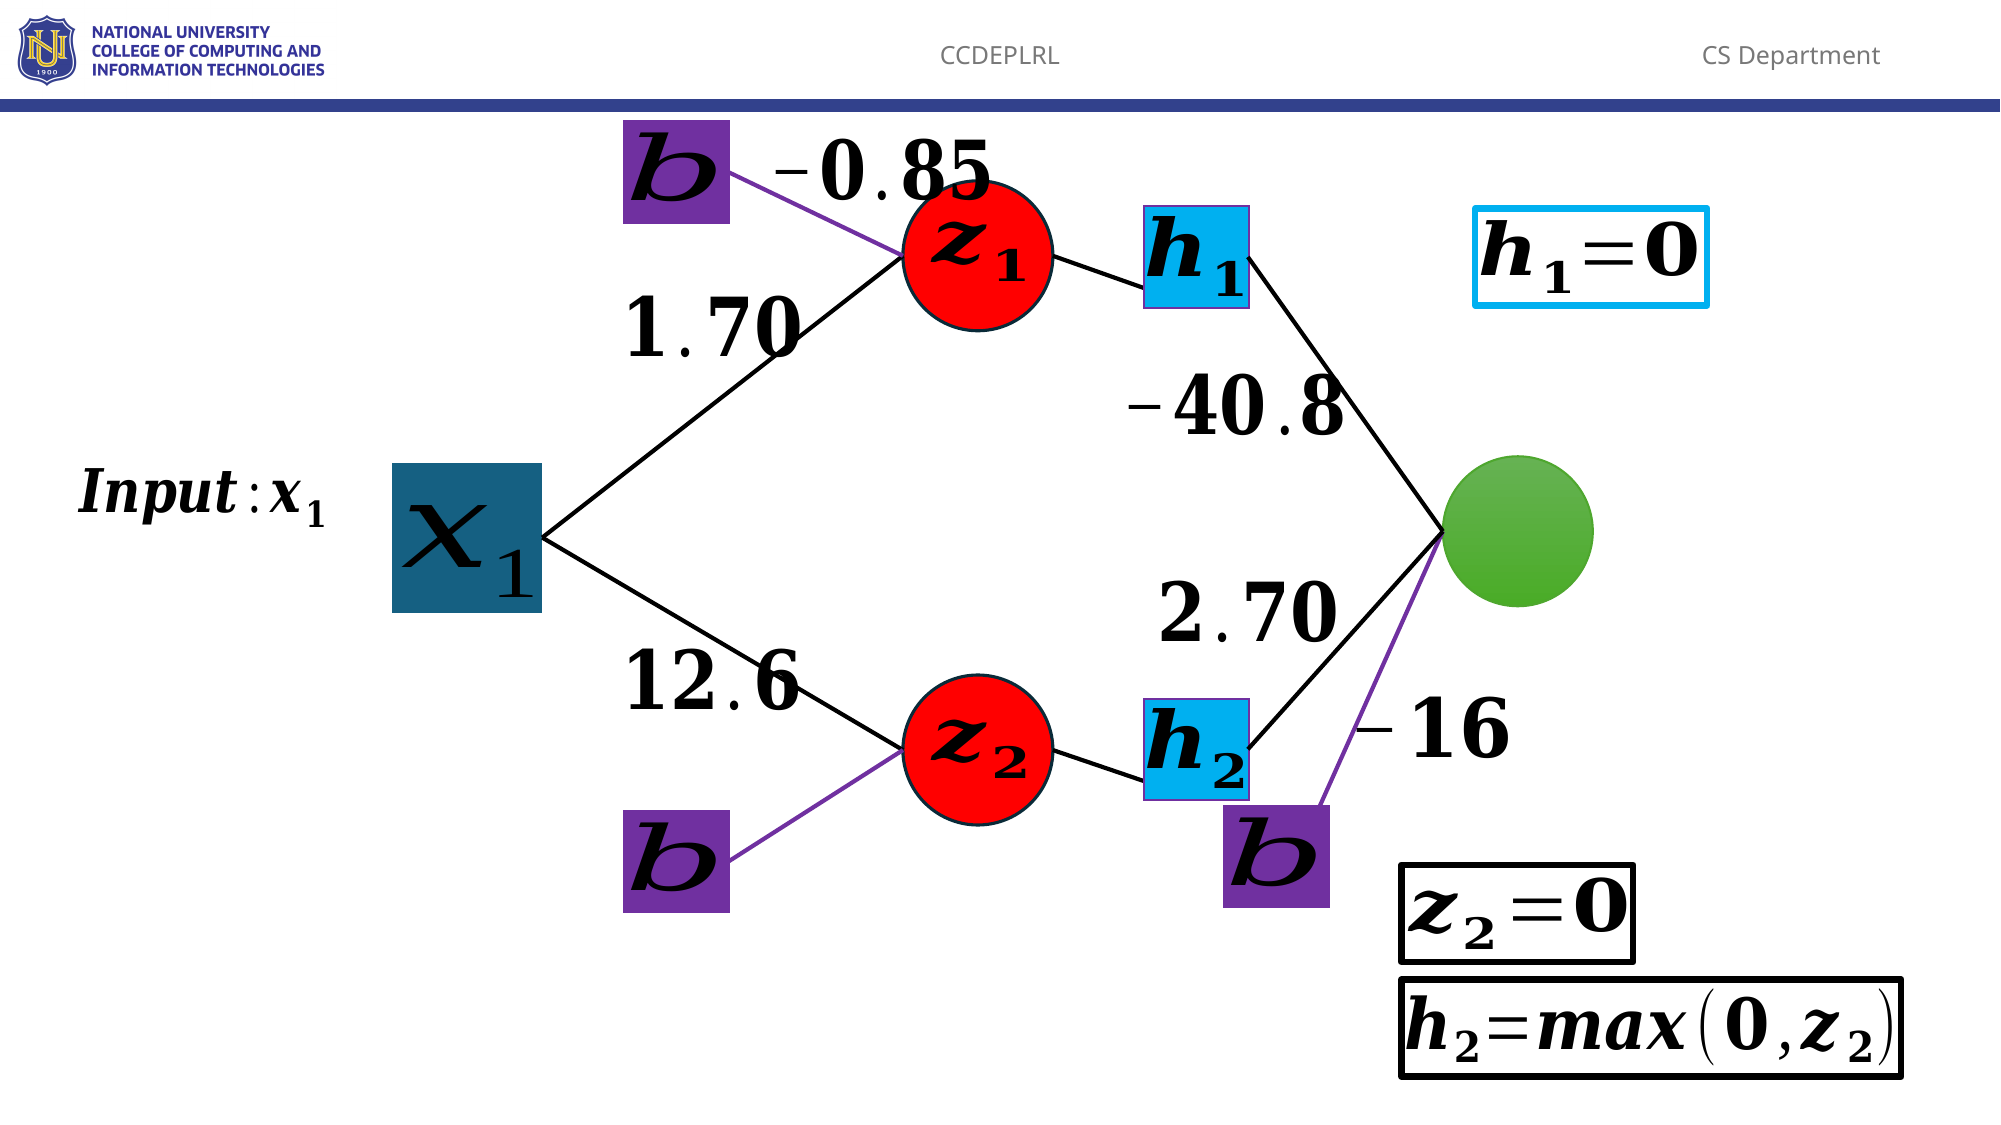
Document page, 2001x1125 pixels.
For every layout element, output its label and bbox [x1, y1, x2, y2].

text_box [541, 255, 904, 536]
picture [0, 0, 337, 99]
text_box [727, 171, 904, 257]
text_box [1444, 455, 1594, 608]
text_box [904, 673, 1055, 827]
text_box [541, 536, 904, 751]
text_box [1312, 750, 1444, 822]
text_box [1247, 256, 1444, 530]
text_box [727, 749, 904, 863]
text_box [904, 179, 1055, 333]
text_box [1247, 530, 1444, 750]
